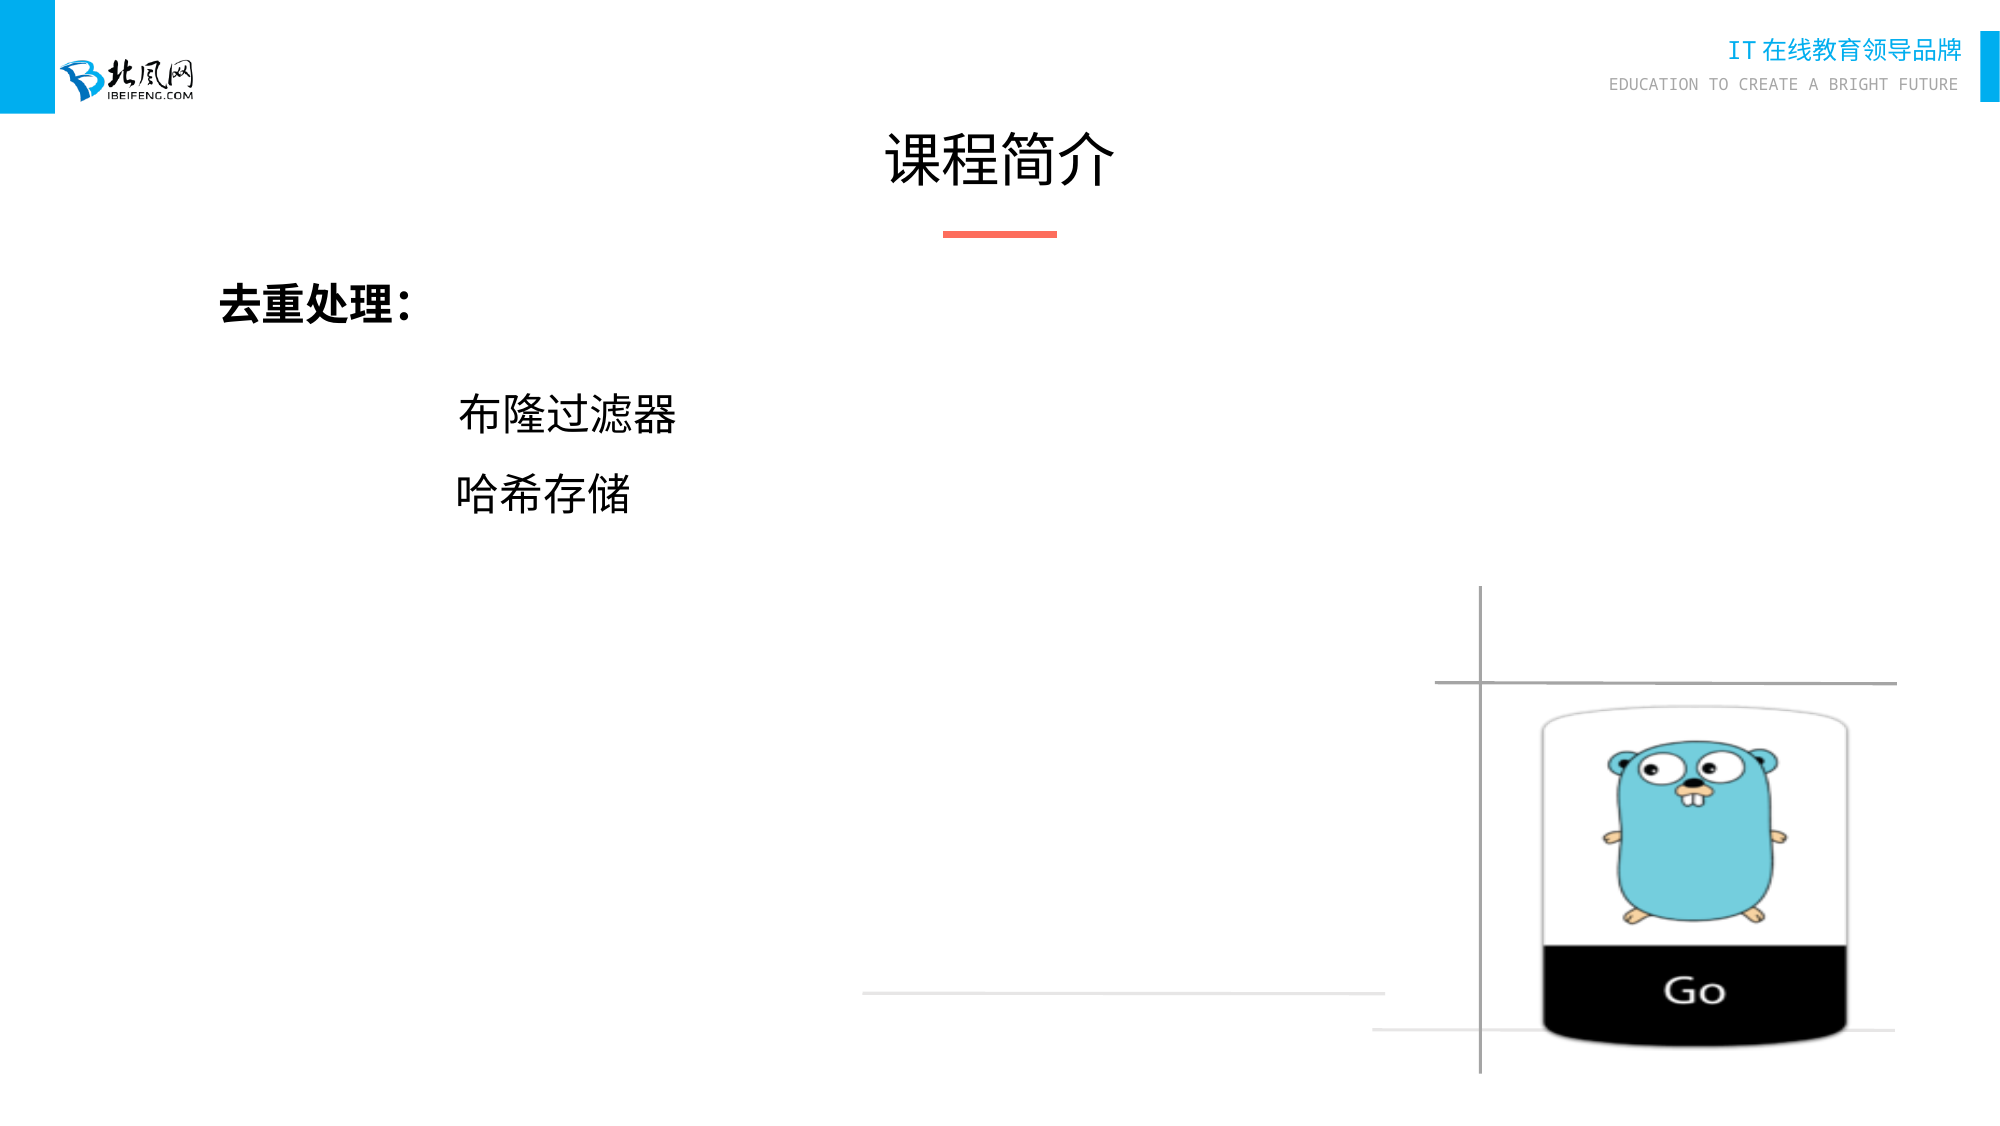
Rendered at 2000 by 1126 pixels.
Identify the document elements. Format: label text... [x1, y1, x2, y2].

text_box [1478, 586, 1482, 1074]
text_box 布隆过滤器 [443, 379, 693, 447]
text_box 课程简介 [634, 116, 1366, 201]
text_box 哈希存储 [441, 459, 646, 527]
text_box [1482, 681, 1897, 686]
picture [56, 54, 198, 103]
picture [1534, 703, 1856, 1051]
text_box 去重处理： [203, 269, 1723, 337]
text_box [1434, 681, 1478, 685]
